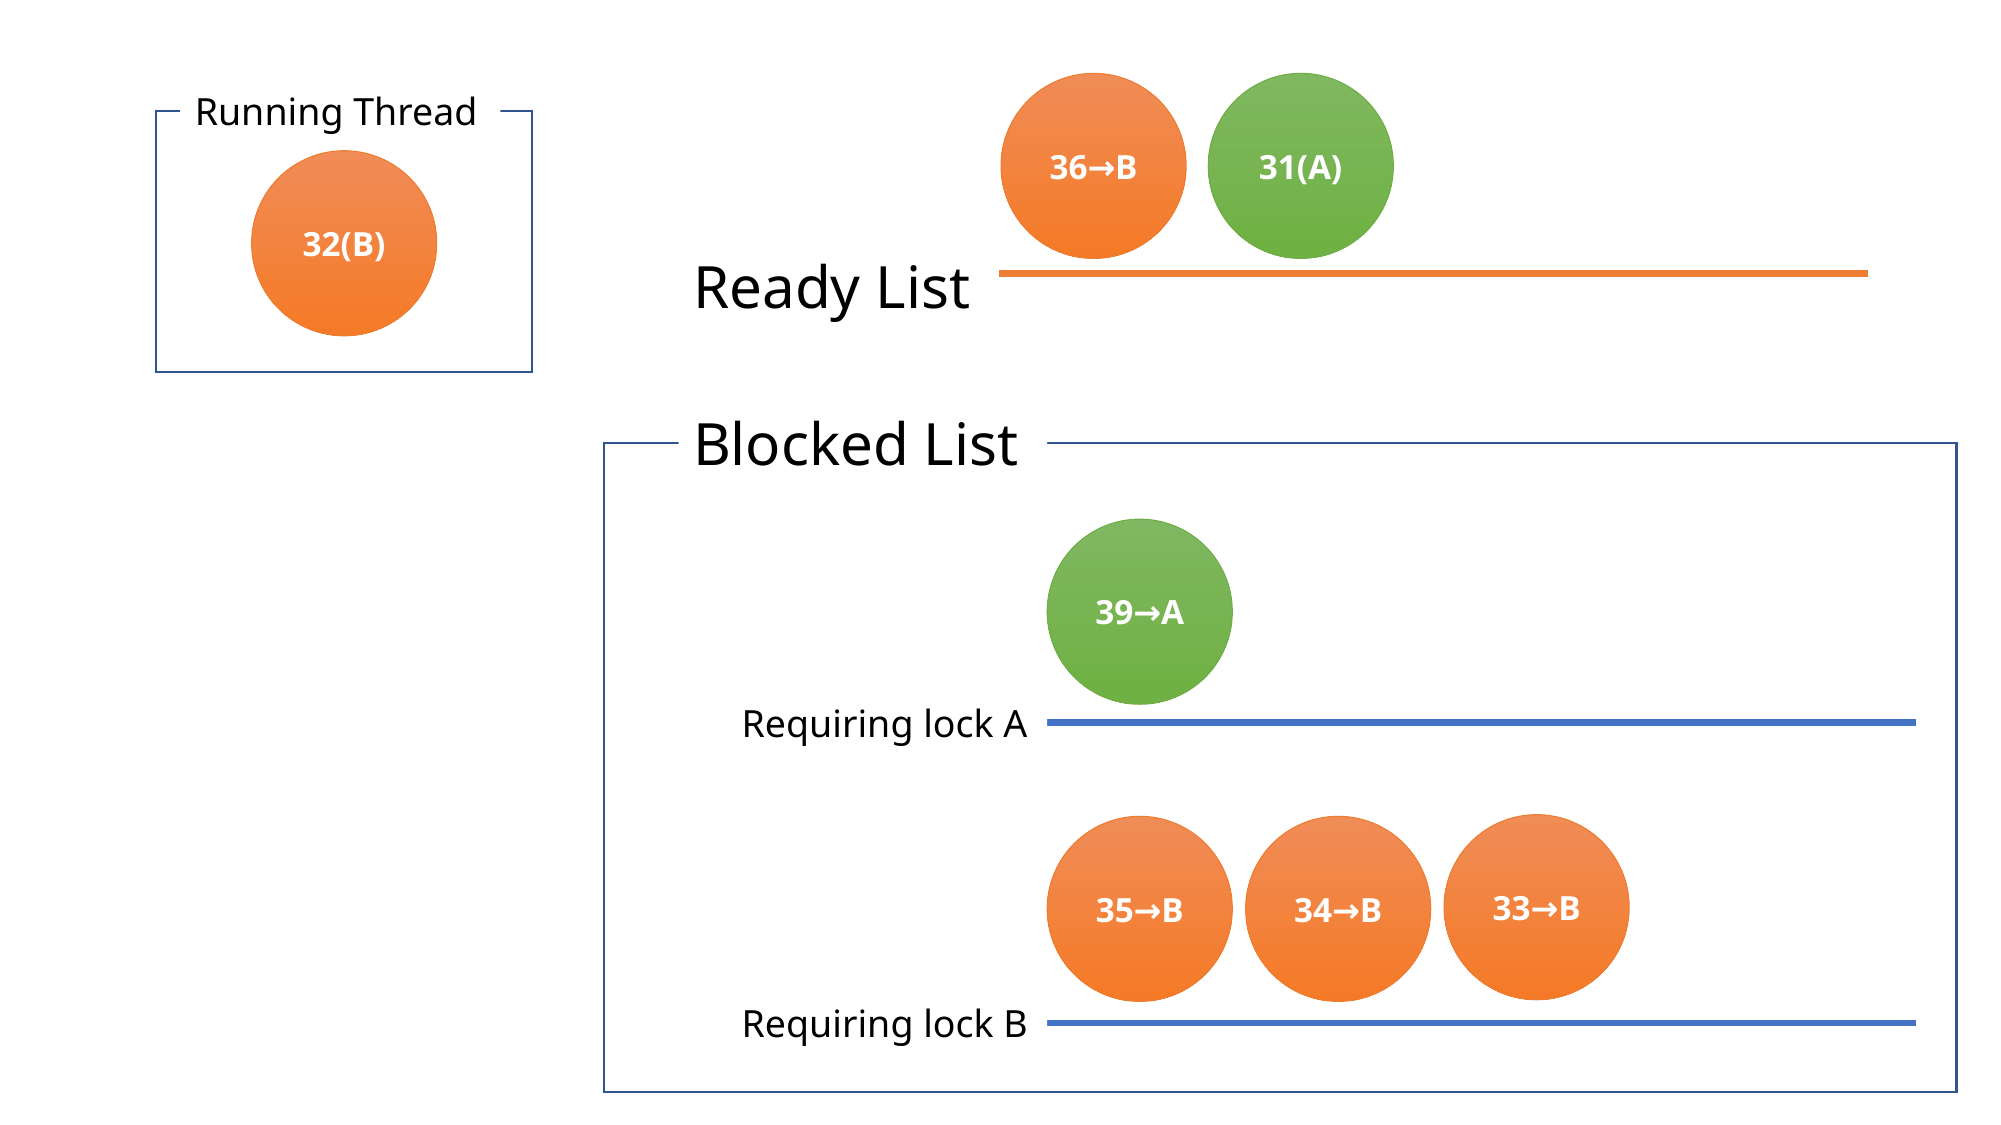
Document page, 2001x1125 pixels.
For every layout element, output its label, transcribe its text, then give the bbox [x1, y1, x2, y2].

text_box 36→B [1000, 72, 1187, 243]
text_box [155, 80, 533, 373]
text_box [678, 243, 1868, 330]
text_box 31(A) [1207, 72, 1394, 243]
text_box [604, 399, 1957, 1093]
